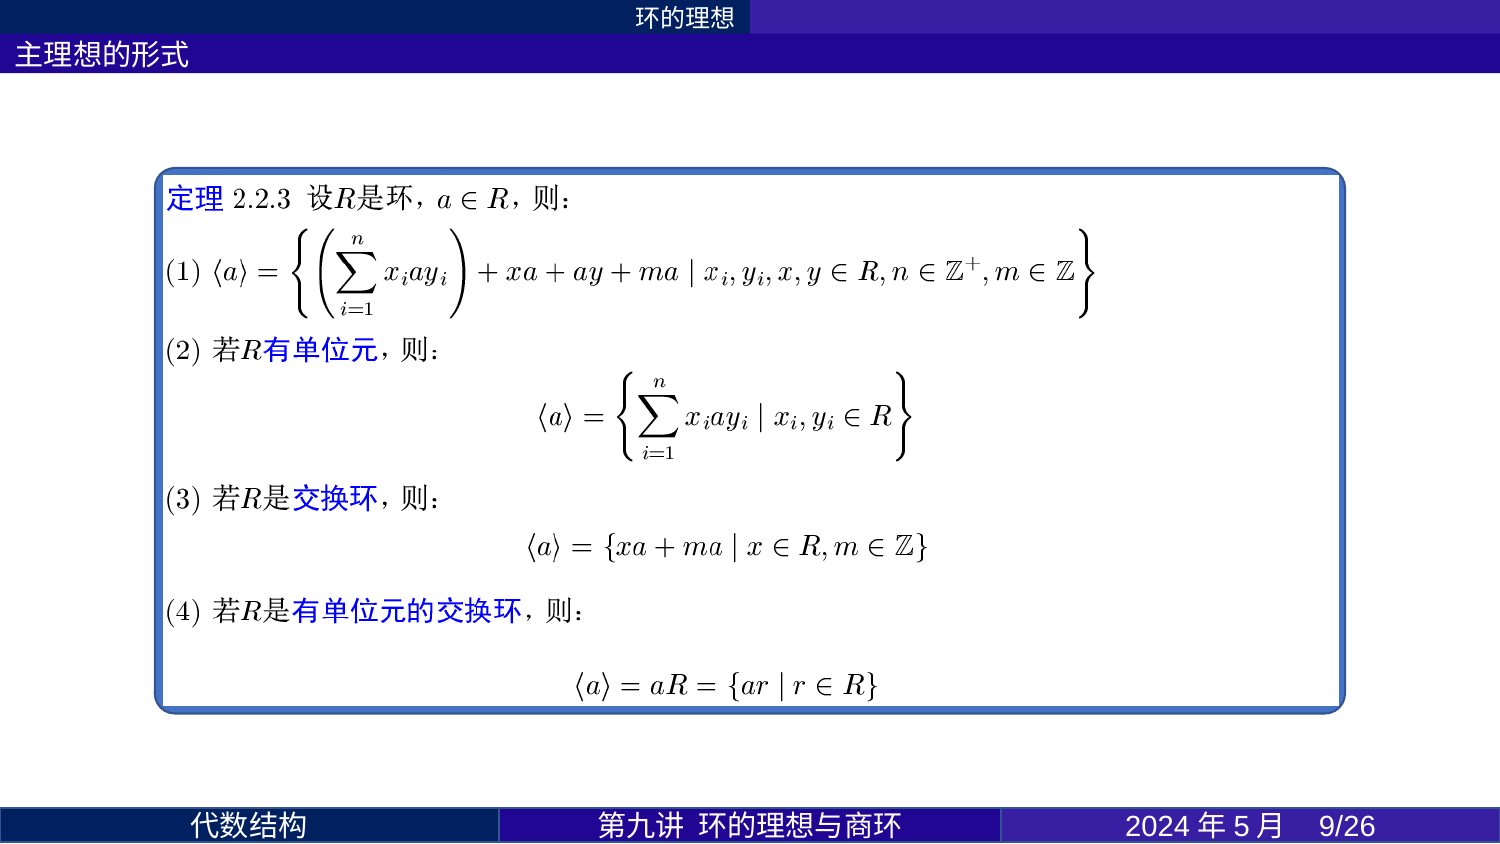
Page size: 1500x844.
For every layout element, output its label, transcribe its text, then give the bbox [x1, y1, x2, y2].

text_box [154, 167, 1346, 714]
text_box 代数结构 [0, 807, 498, 843]
text_box 第九讲 环的理想与商环 [498, 807, 1000, 843]
text_box 2024年5月 9/26 [1000, 807, 1500, 843]
text_box 环的理想 [0, 0, 749, 33]
text_box 主理想的形式 [0, 33, 1500, 74]
text_box [749, 0, 1500, 33]
